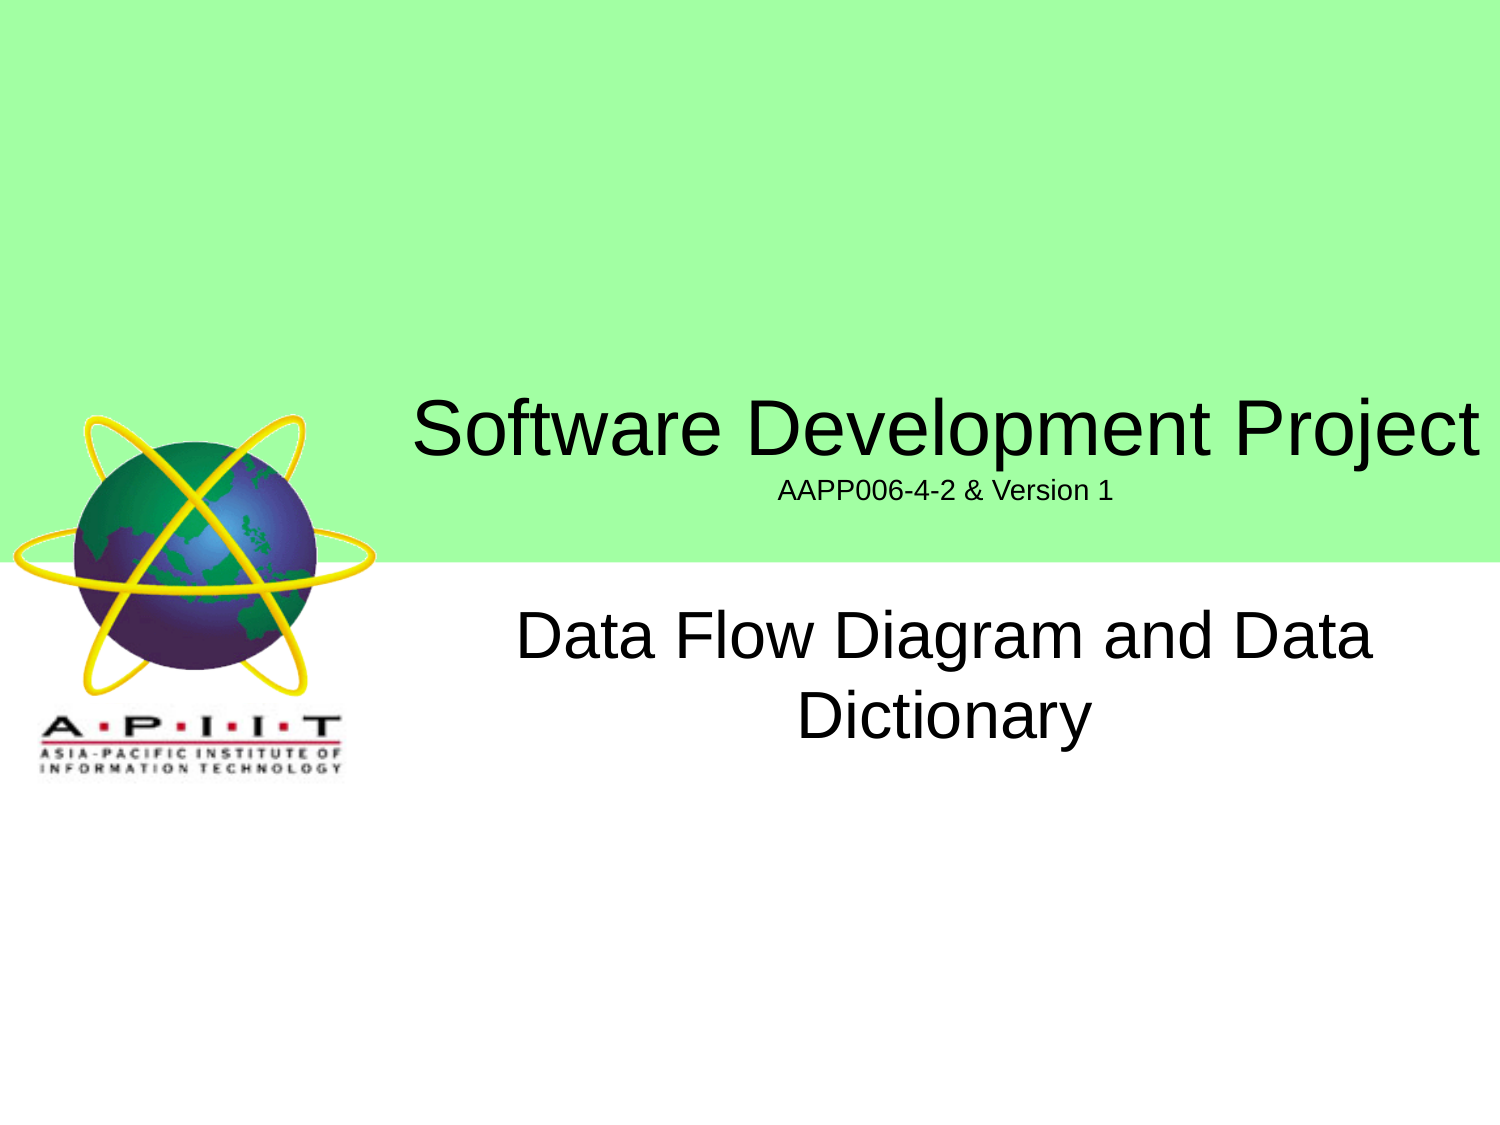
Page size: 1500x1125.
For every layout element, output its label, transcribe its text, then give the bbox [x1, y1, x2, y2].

title Software Development Project AAPP006-4-2 & Version 1 [391, 339, 1500, 543]
picture [0, 408, 386, 702]
picture [21, 703, 364, 794]
subtitle Data Flow Diagram and Data Dictionary [389, 584, 1500, 872]
